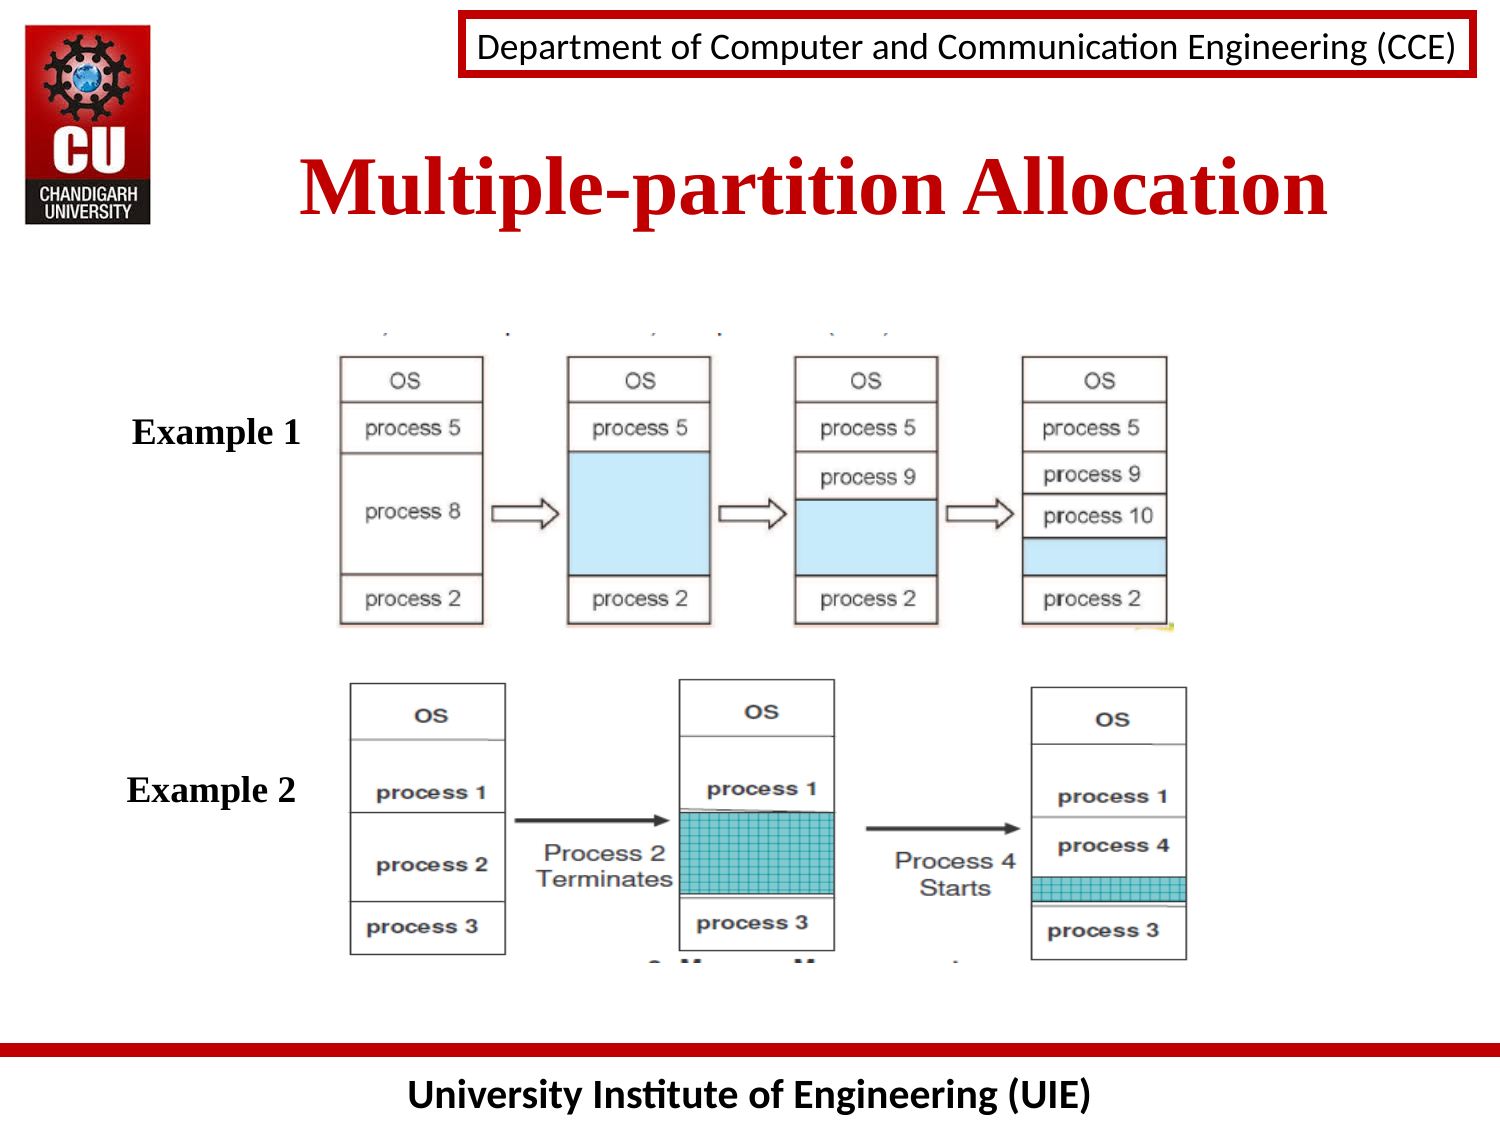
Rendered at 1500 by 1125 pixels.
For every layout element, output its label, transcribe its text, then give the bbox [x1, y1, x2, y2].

list Multiple-partition Allocation [174, 125, 1475, 238]
picture [327, 674, 1217, 963]
picture [321, 333, 1174, 636]
text_box Example 2 [111, 758, 312, 818]
text_box Example 1 [117, 399, 316, 460]
picture [24, 24, 151, 225]
